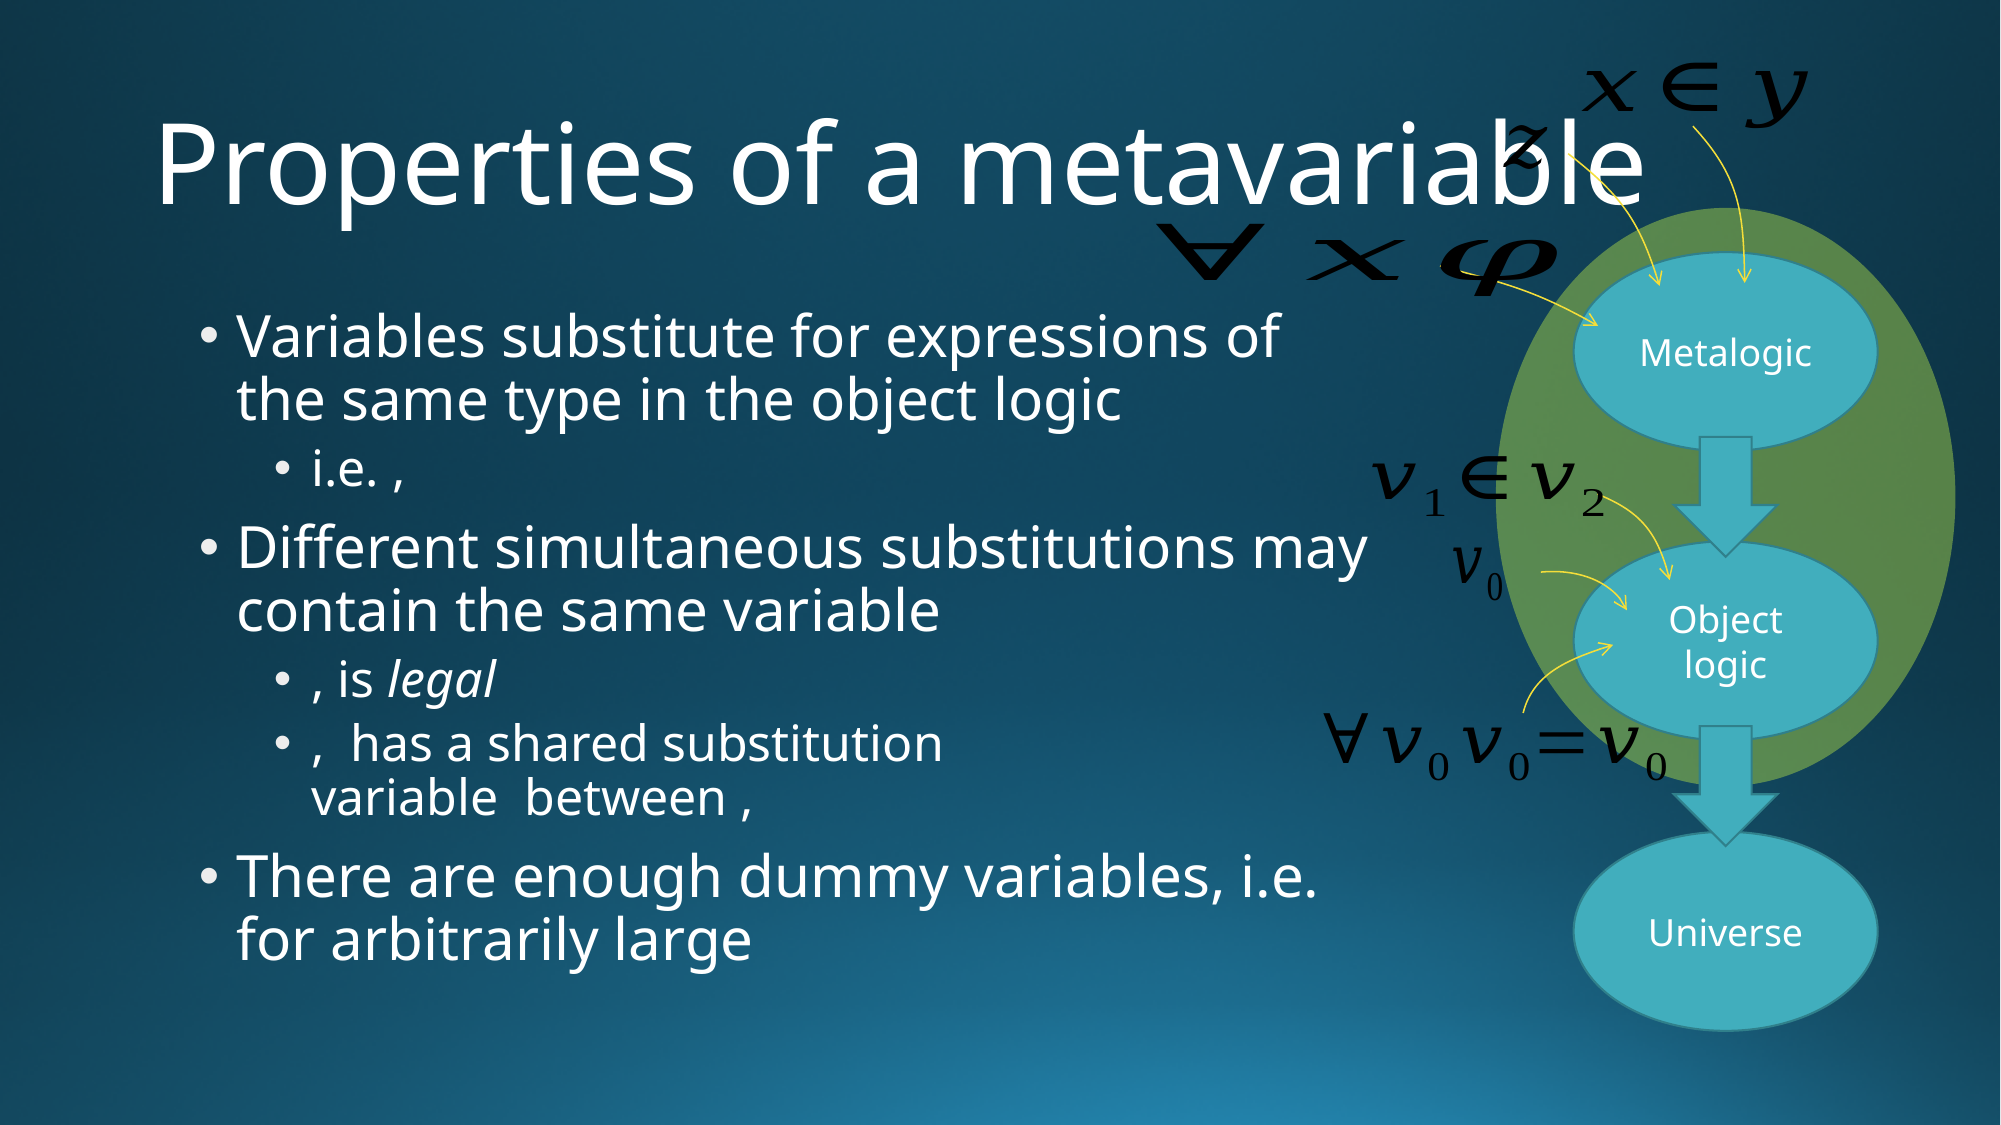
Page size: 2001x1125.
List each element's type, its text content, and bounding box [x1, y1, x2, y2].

text_box [1744, 265, 1956, 785]
text_box [1554, 672, 1698, 785]
title Properties of a metavariable [137, 59, 1863, 278]
text_box Universe [1572, 831, 1879, 1032]
text_box [1692, 126, 1752, 283]
text_box [1671, 725, 1780, 848]
text_box [1601, 495, 1673, 581]
text_box [1555, 278, 1619, 316]
text_box Metalogic [1572, 278, 1879, 451]
text_box Object logic [1572, 541, 1879, 740]
text_box [1540, 571, 1627, 611]
text_box [1568, 153, 1663, 287]
text_box [1523, 642, 1614, 714]
text_box [1495, 281, 1599, 326]
picture [0, 0, 2001, 1125]
text_box [1495, 309, 1707, 676]
text_box [1671, 435, 1780, 559]
